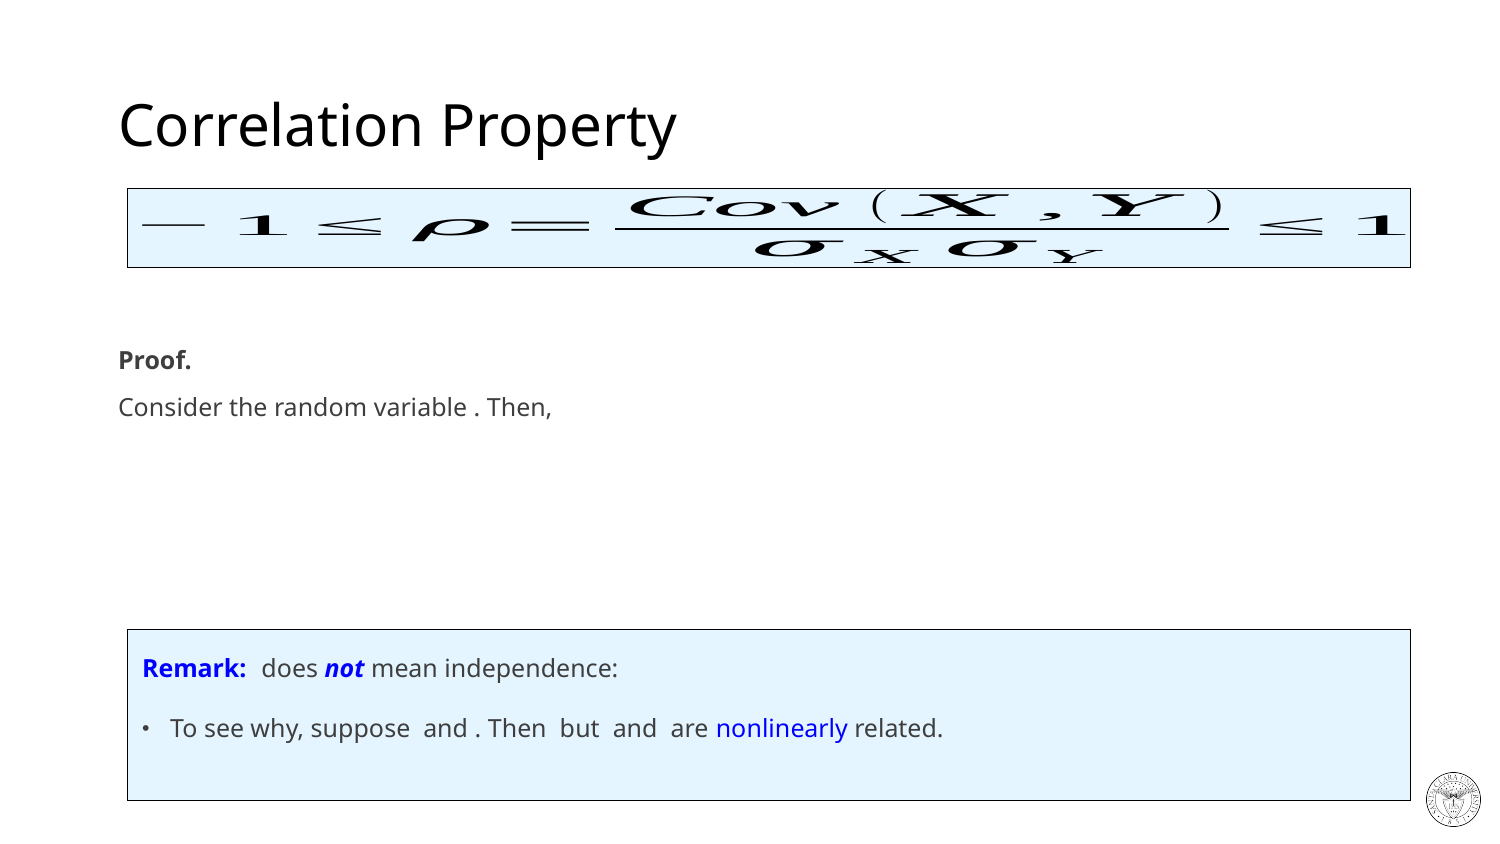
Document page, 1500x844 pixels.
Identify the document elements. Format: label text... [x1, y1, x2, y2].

title Correlation Property [103, 44, 1397, 169]
picture [1426, 772, 1481, 827]
